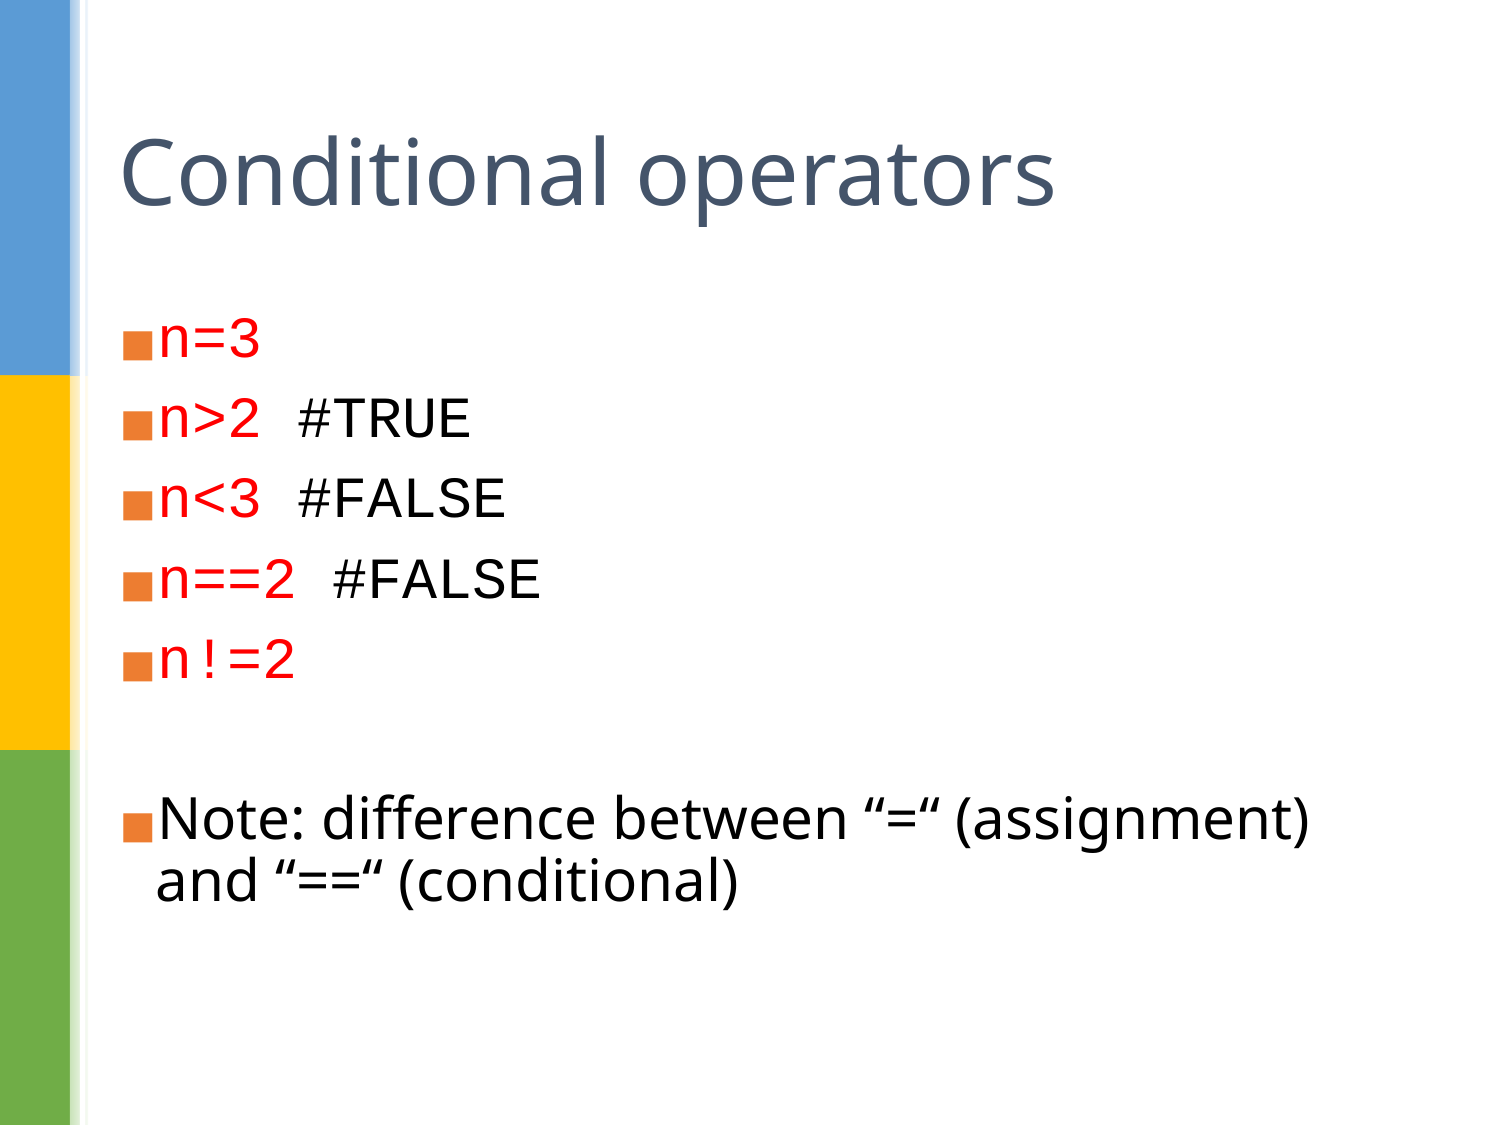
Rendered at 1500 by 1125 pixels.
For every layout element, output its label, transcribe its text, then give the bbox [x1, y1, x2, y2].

list n=3 n>2 #TRUE n<3 #FALSE n==2 #FALSE n!=2 Note: difference between “=“ (assignment) and “==“ (conditional) [103, 299, 1397, 1014]
title Conditional operators [103, 59, 1397, 278]
